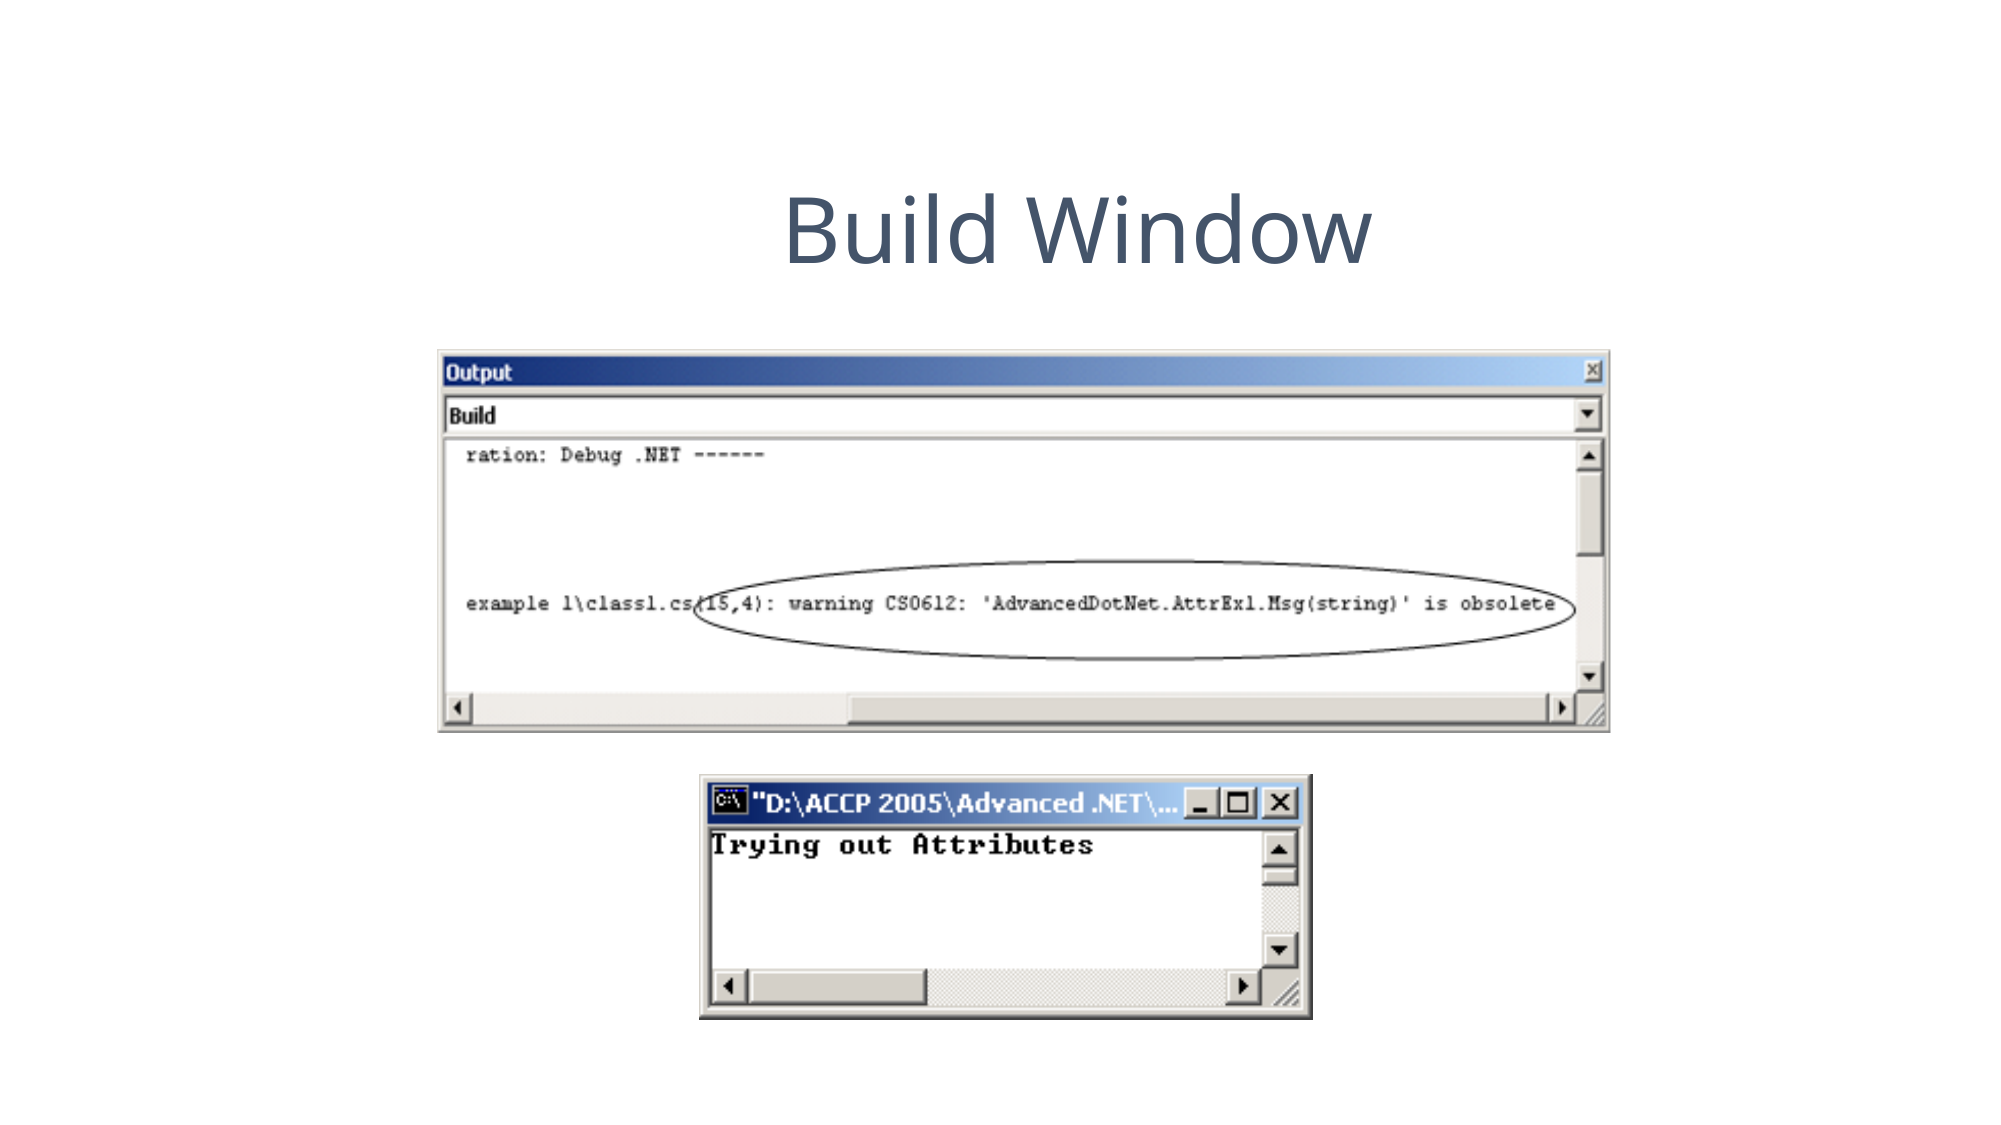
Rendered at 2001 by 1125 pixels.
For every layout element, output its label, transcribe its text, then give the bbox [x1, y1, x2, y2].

picture [699, 774, 1313, 1020]
text_box Build Window [438, 101, 1718, 289]
picture [437, 349, 1613, 733]
